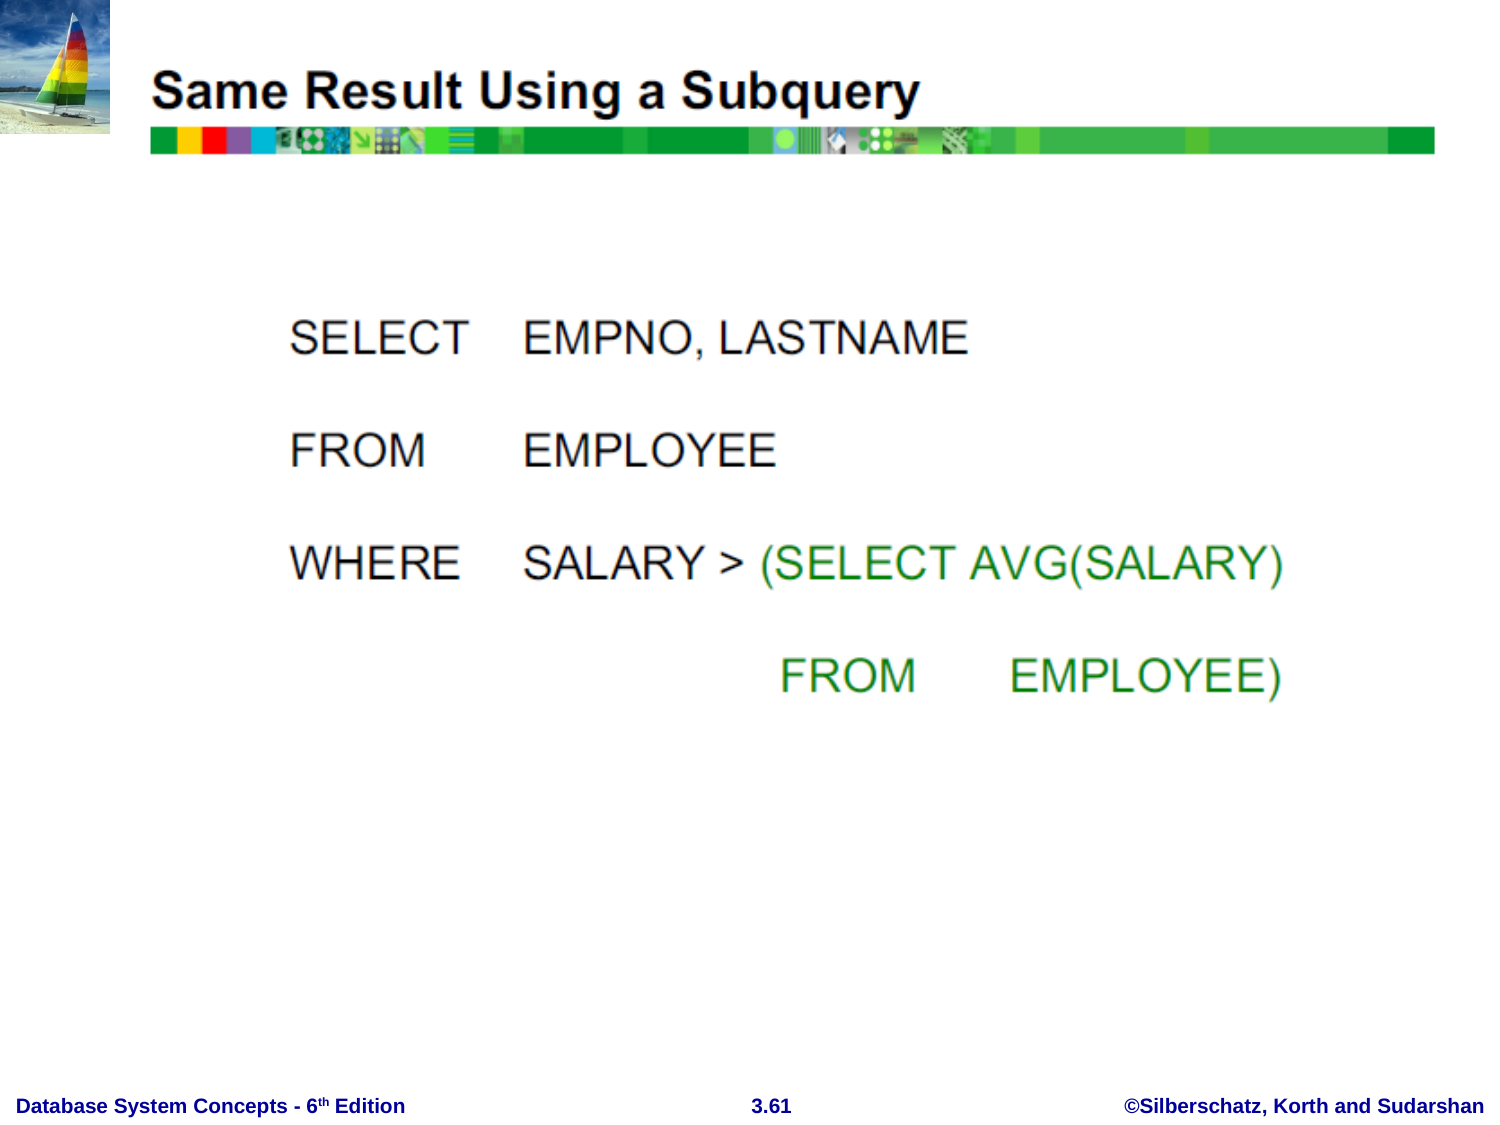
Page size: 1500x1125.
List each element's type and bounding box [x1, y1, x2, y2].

list [133, 40, 1452, 734]
picture [0, 0, 110, 134]
